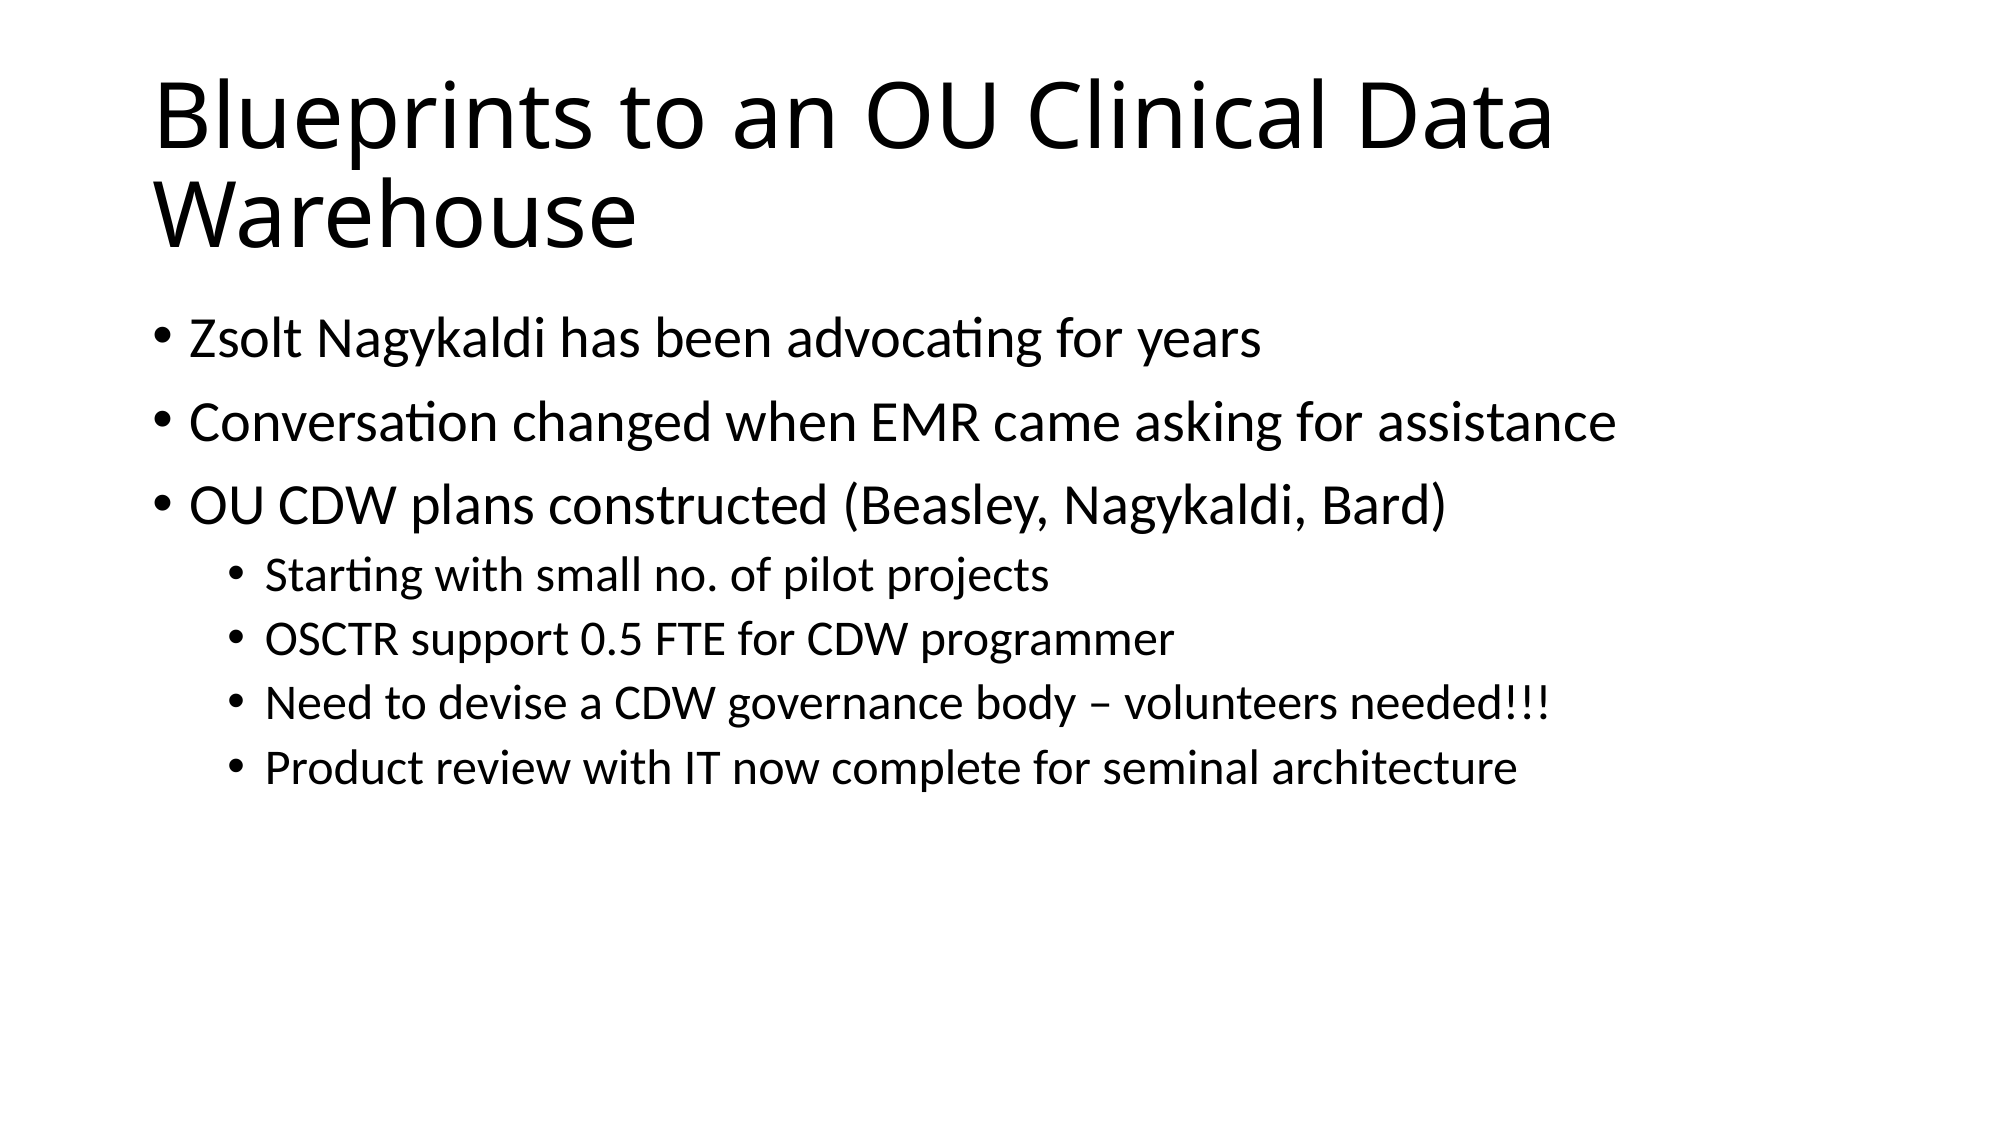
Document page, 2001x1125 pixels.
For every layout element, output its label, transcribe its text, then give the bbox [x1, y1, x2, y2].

title Blueprints to an OU Clinical Data Warehouse [137, 59, 1863, 278]
list Zsolt Nagykaldi has been advocating for years Conversation changed when EMR came asking for assistance OU CDW plans constructed (Beasley, Nagykaldi, Bard) Starting with small no. of pilot projects OSCTR support 0.5 FTE for CDW programmer Need to devise a CDW governance body – volunteers needed!!! Product review with IT now complete for seminal architecture [137, 299, 1863, 1014]
